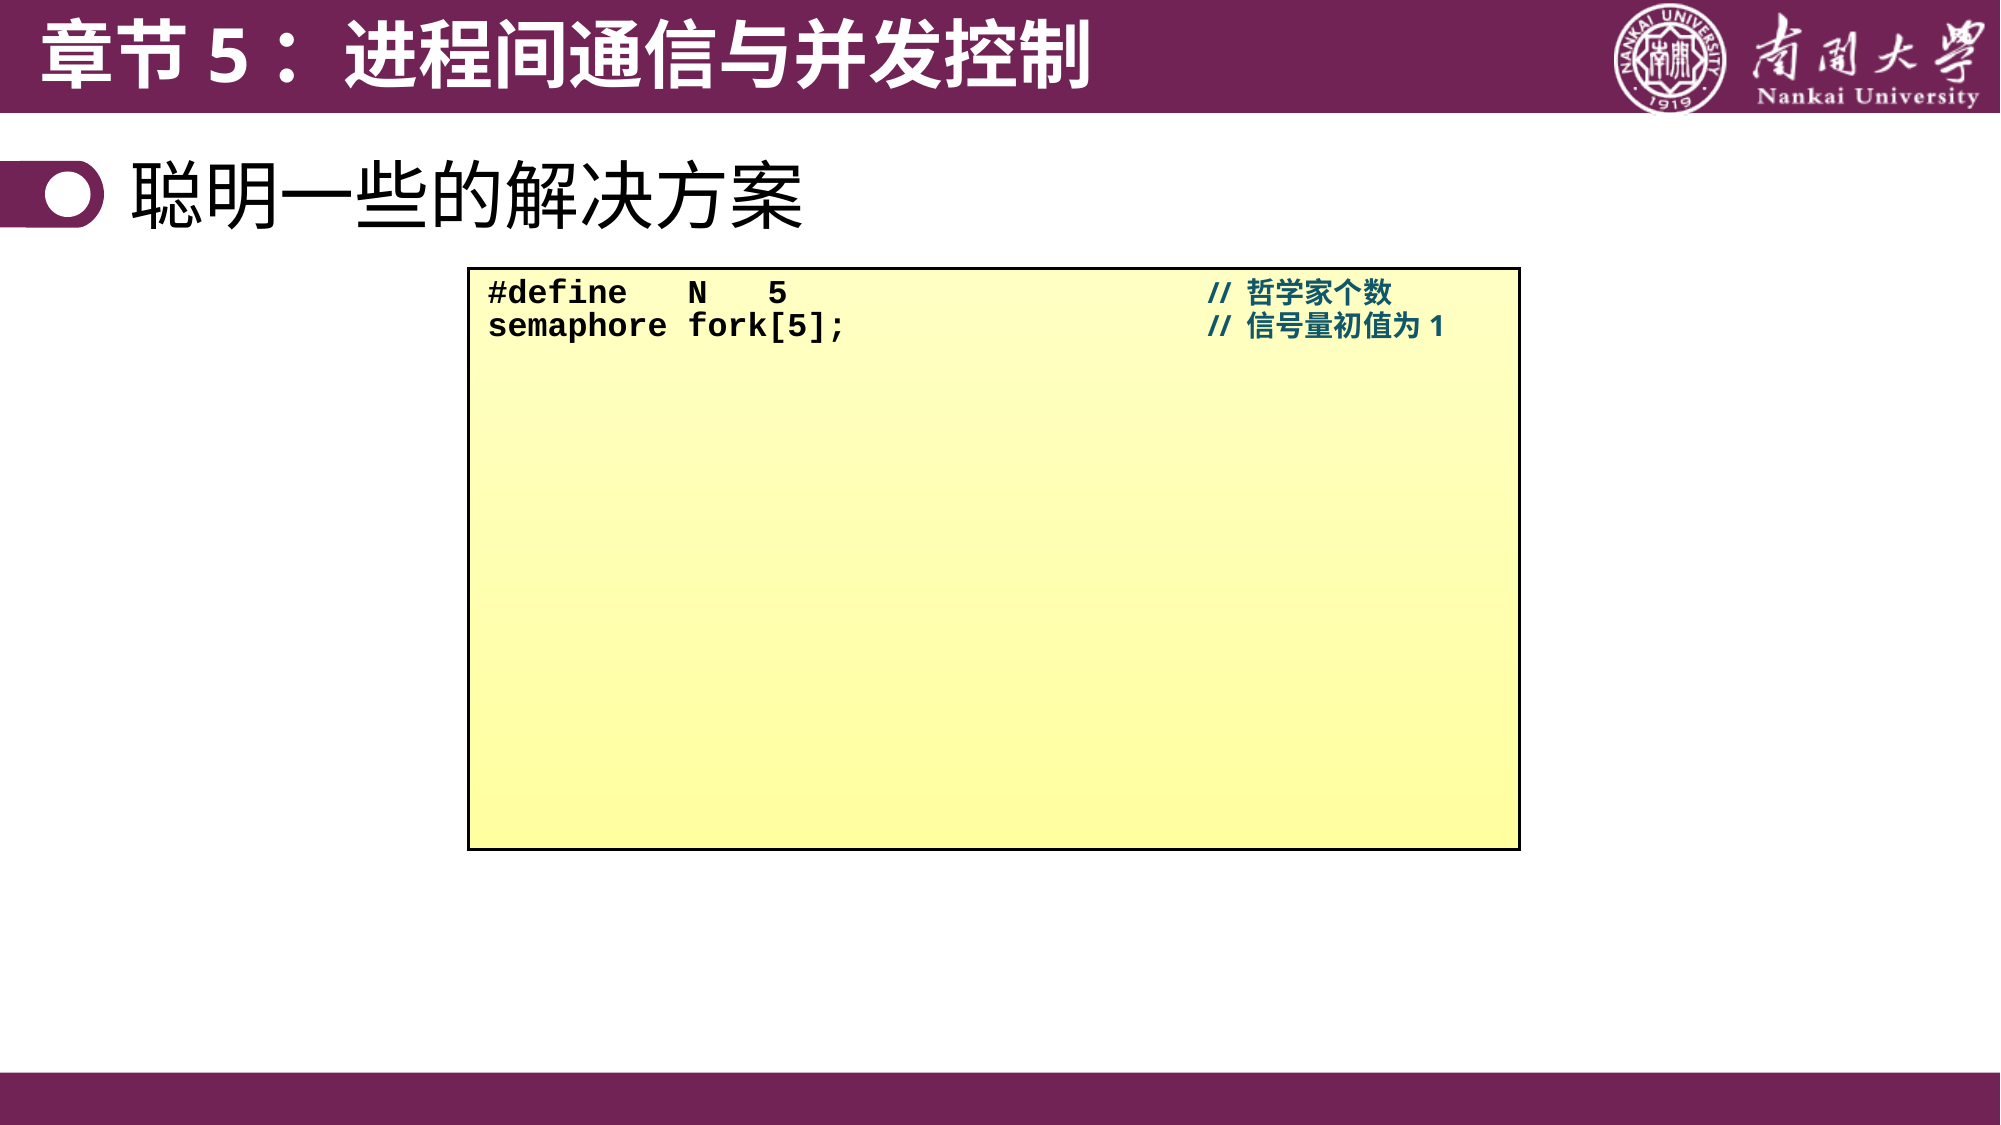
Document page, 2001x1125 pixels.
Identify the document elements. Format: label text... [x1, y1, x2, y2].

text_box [468, 267, 1533, 897]
title 聪明一些的解决方案 [114, 143, 1886, 255]
picture [1614, 2, 2001, 120]
